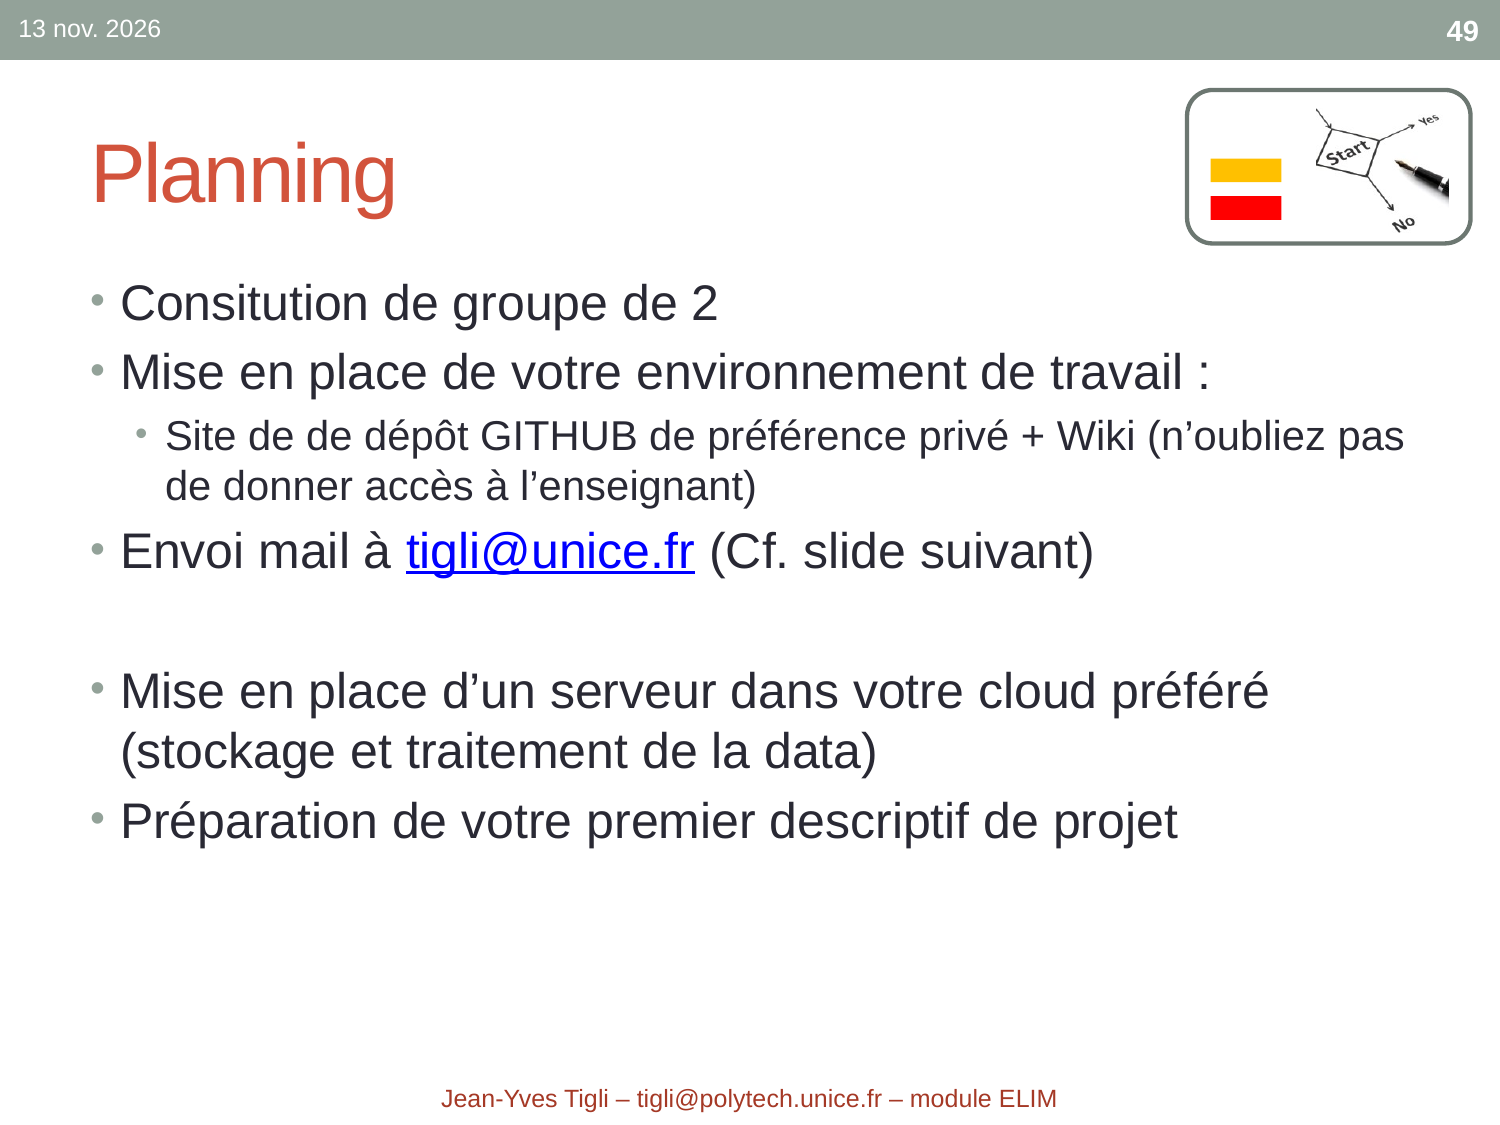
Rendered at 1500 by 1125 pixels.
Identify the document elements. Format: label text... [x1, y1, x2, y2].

picture [1316, 101, 1449, 233]
slide_number sept.-17 [3, 0, 479, 55]
title Planning [75, 87, 1164, 250]
footer Jean-Yves Tigli – tigli@polytech.unice.fr – module ELIM [76, 1071, 1424, 1125]
slide_number 49 [1319, 3, 1495, 57]
list Consitution de groupe de 2 Mise en place de votre environnement de travail : Site de de dépôt GITHUB de préférence privé + Wiki (n’oubliez pas de donner accès à l’enseignant) Envoi mail à tigli@unice.fr (Cf. slide suivant) Mise en place d’un serveur dans votre cloud préféré (stockage et traitement de la data) Préparation de votre premier descriptif de projet [75, 262, 1425, 1063]
